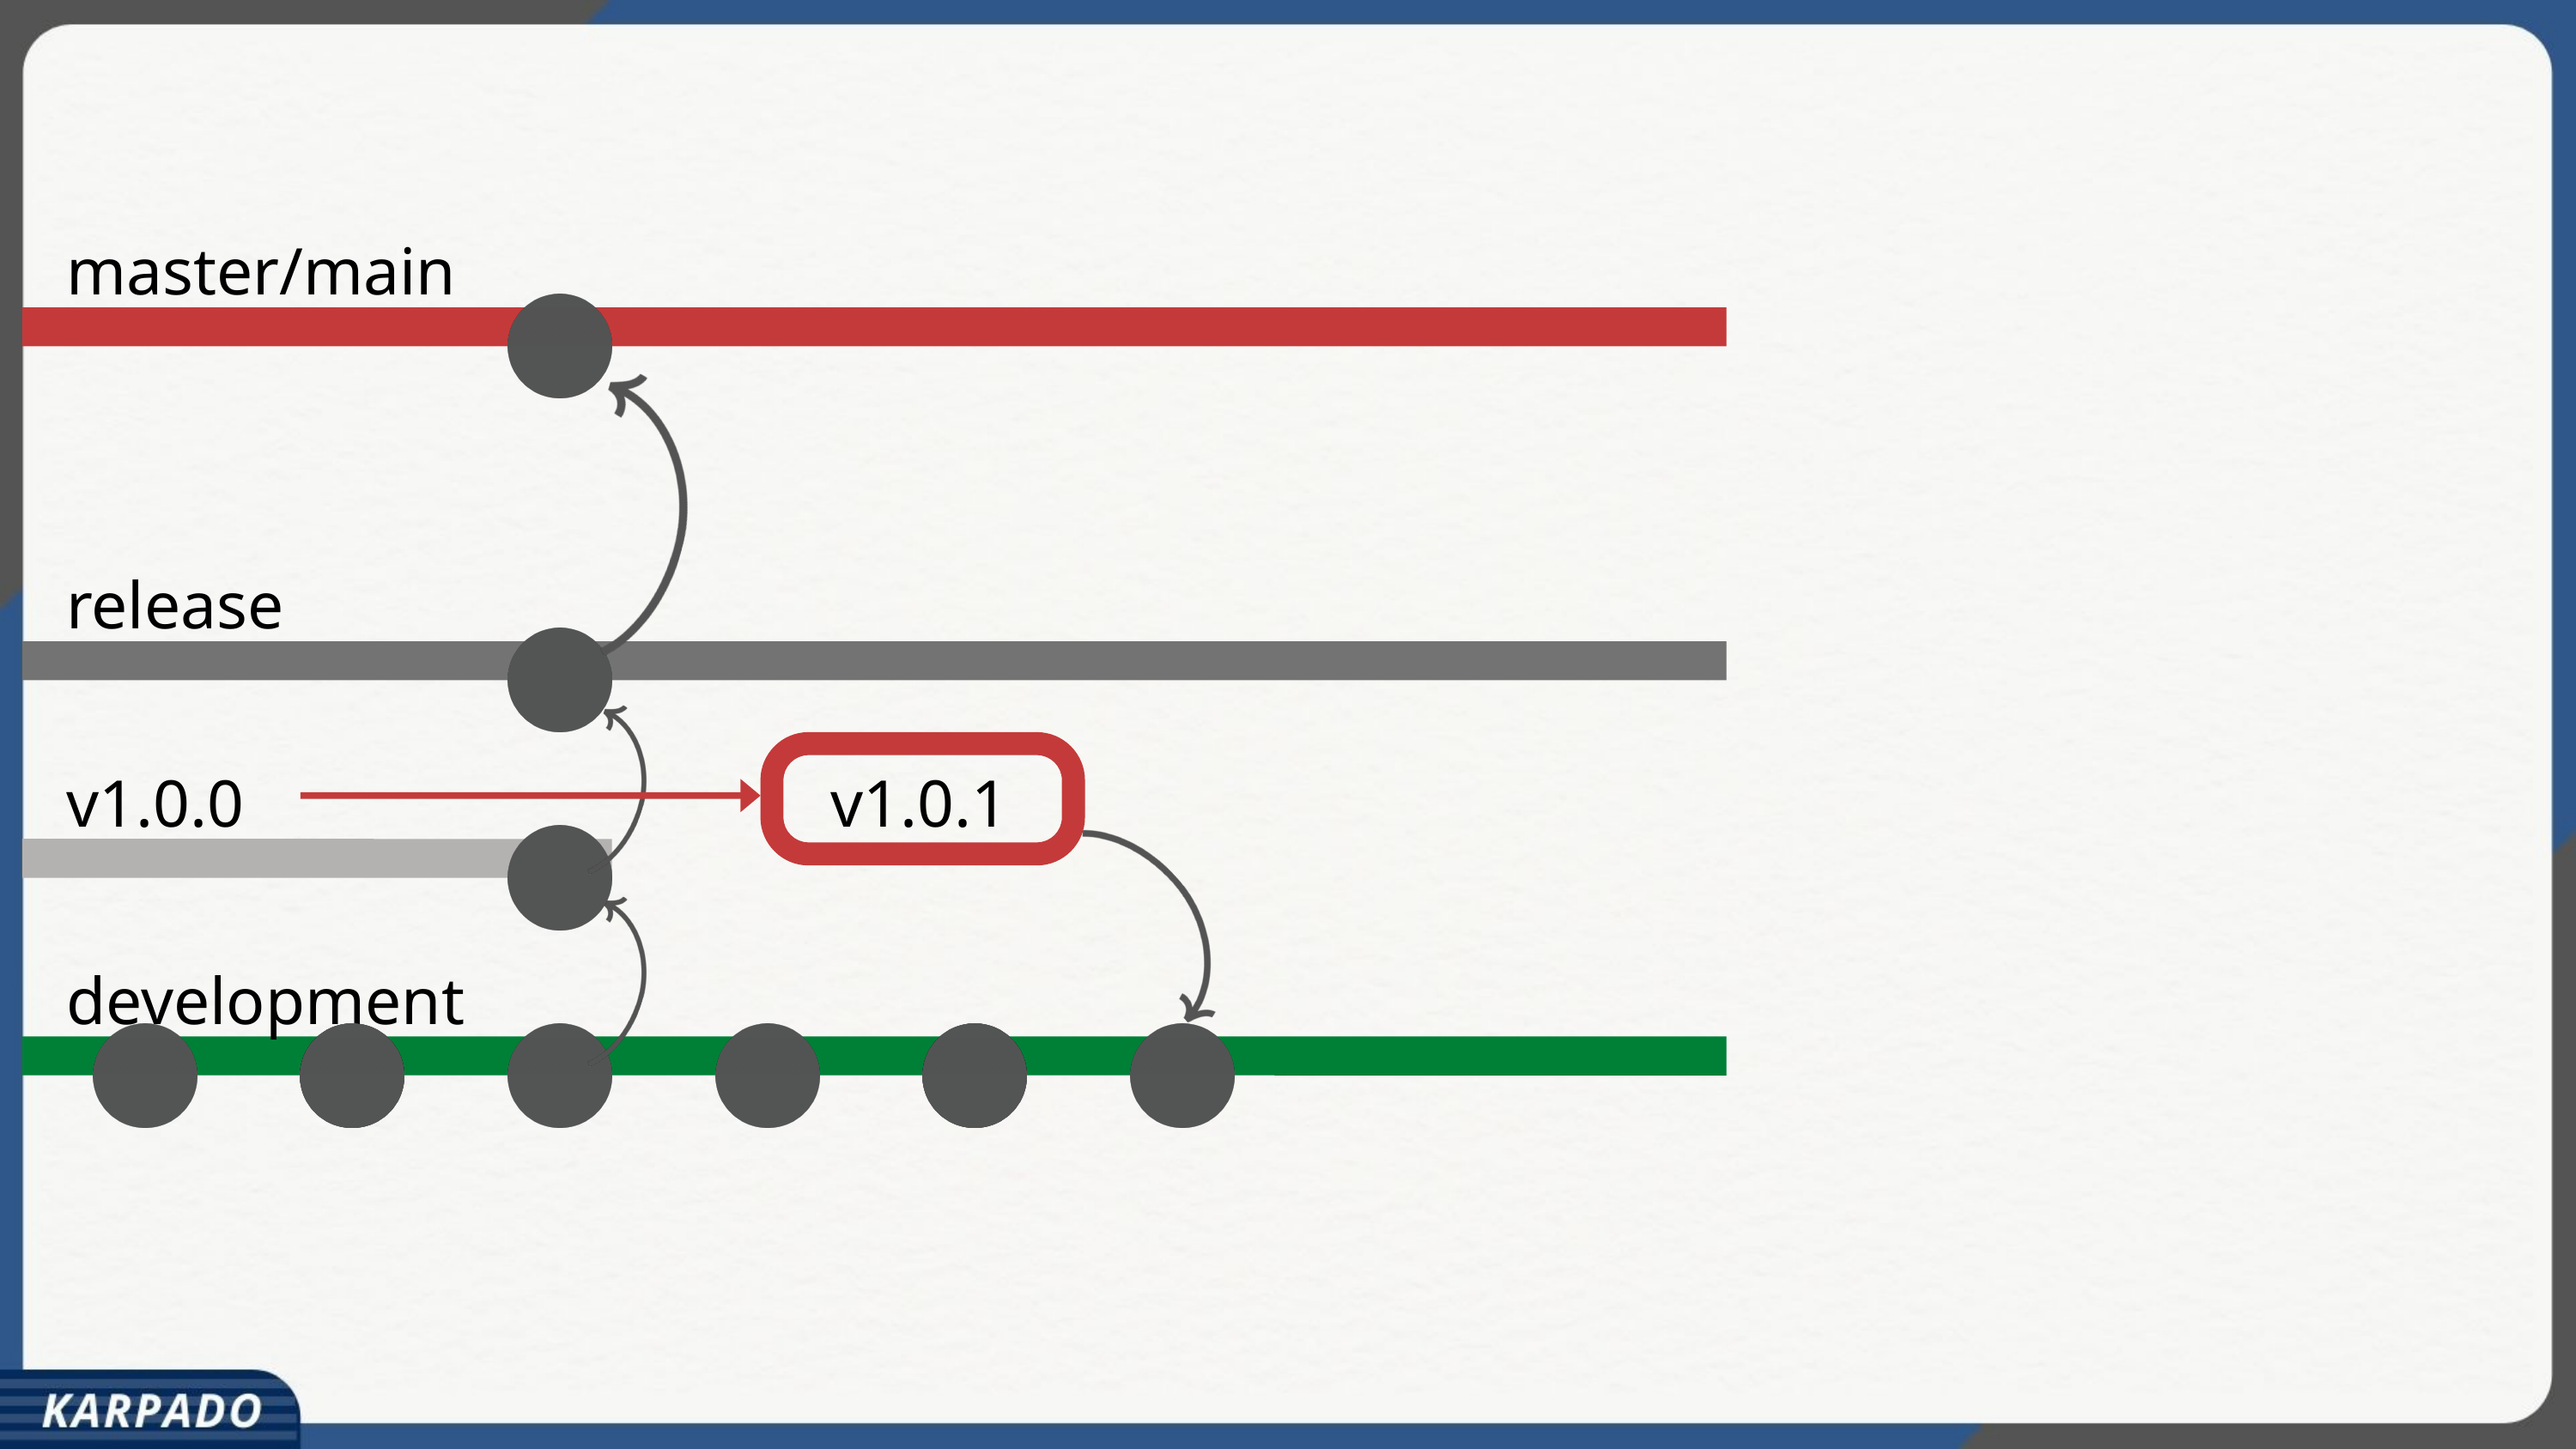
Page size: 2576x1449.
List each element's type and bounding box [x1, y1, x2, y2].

picture [0, 0, 2576, 1449]
text_box [760, 731, 1085, 866]
